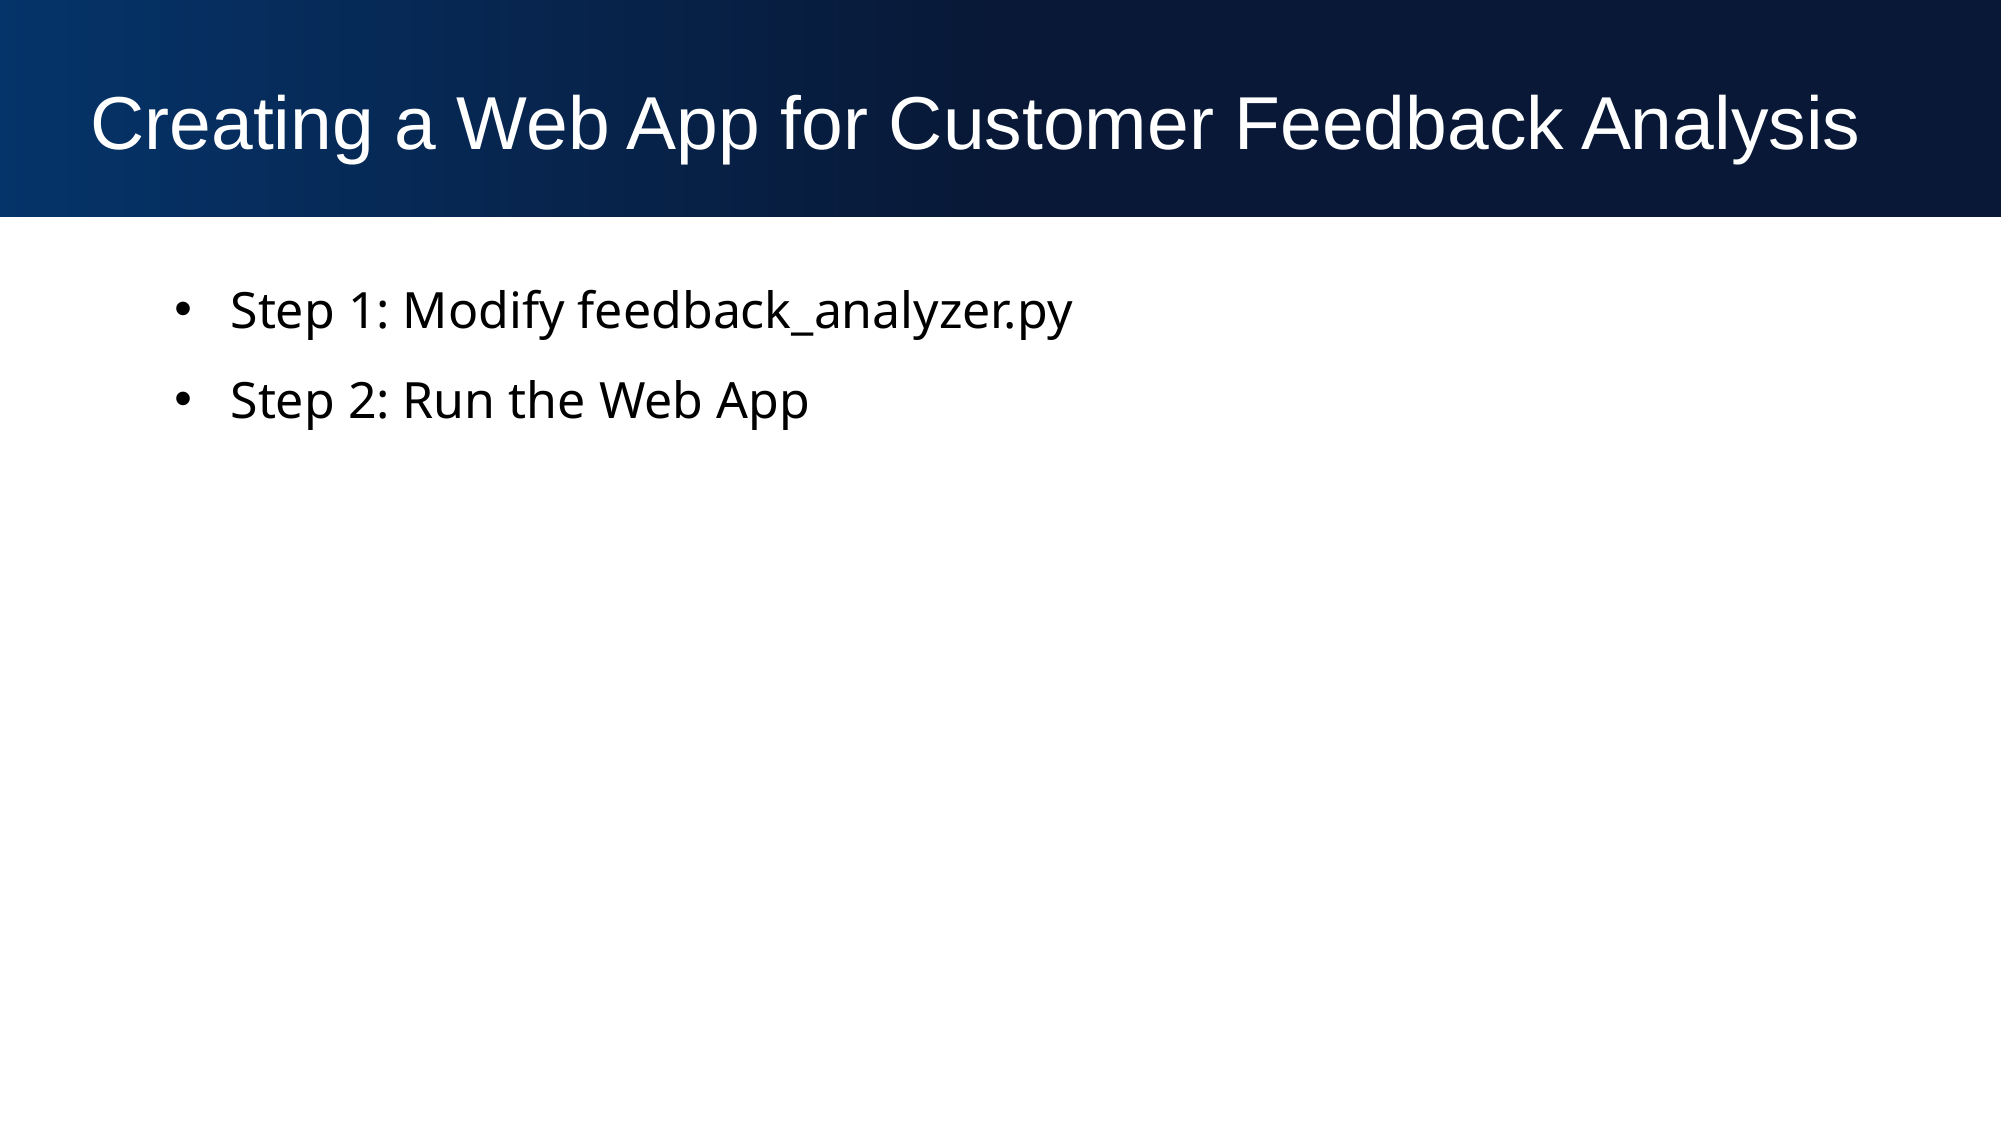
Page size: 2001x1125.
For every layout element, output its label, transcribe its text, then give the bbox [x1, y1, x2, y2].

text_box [82, 70, 1925, 178]
text_box [0, 0, 2000, 217]
text_box Step 1: Modify feedback_analyzer.py Step 2: Run the Web App [82, 241, 1925, 437]
